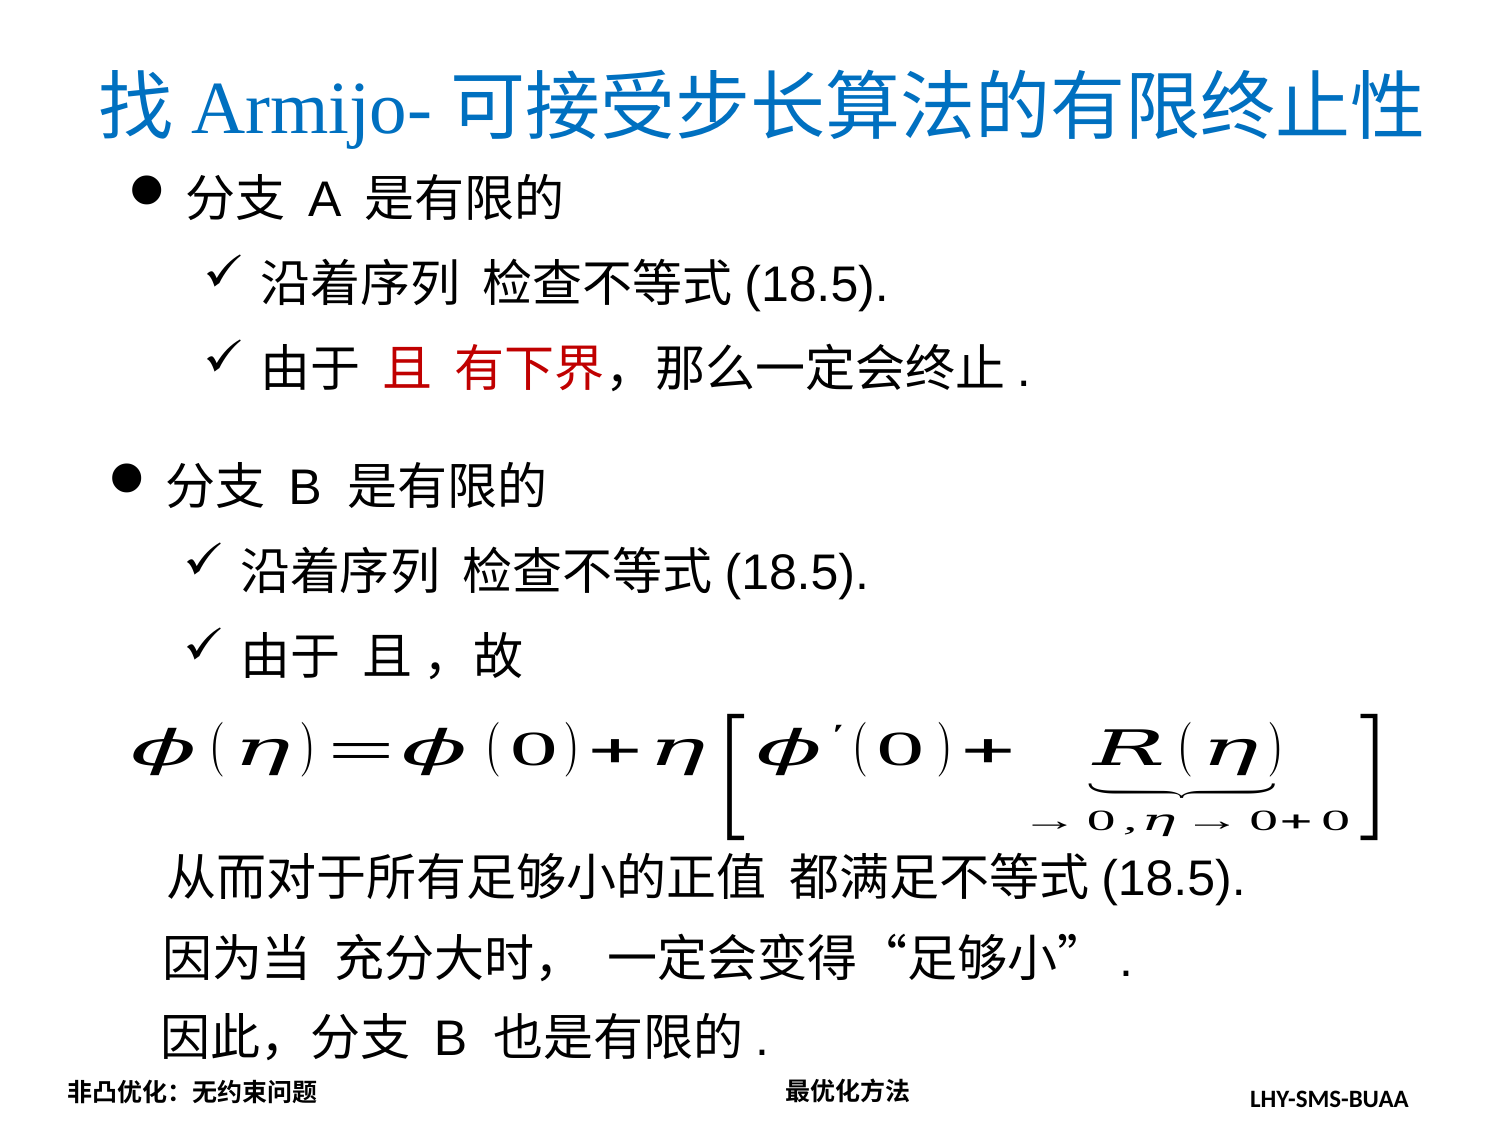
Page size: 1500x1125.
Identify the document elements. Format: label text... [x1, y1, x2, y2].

text_box 因此，分支 B 也是有限的. [145, 998, 1304, 1074]
text_box 找Armijo-可接受步长算法的有限终止性 [46, 51, 1477, 156]
